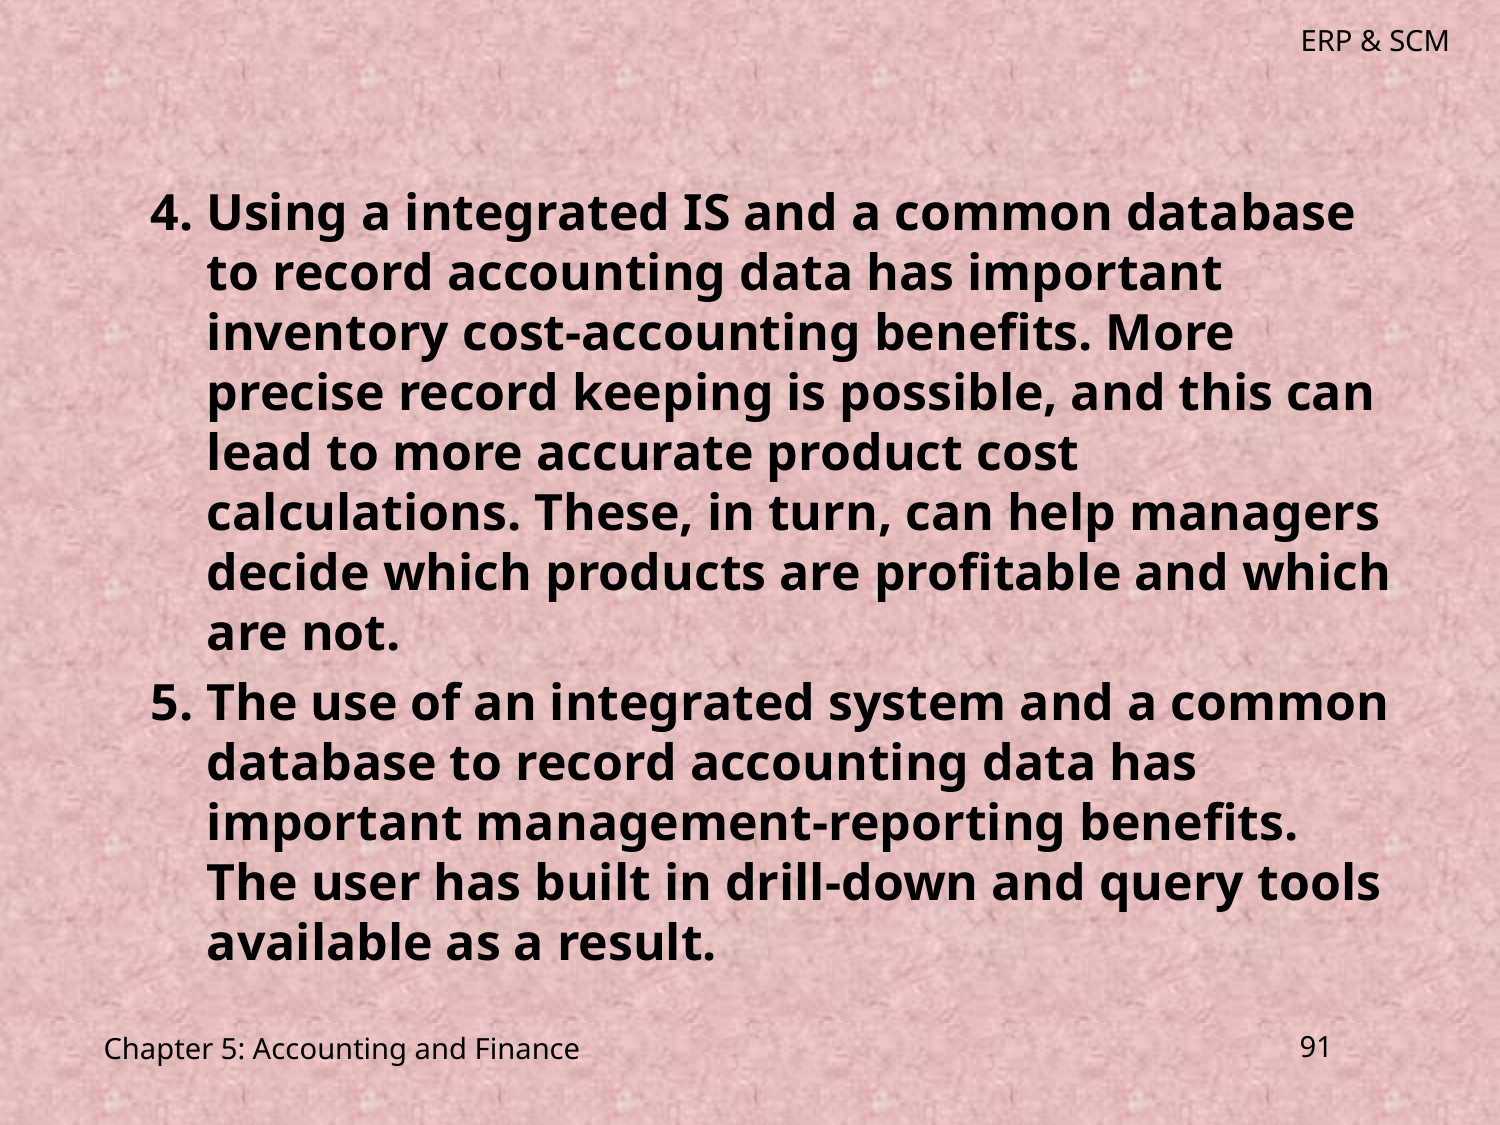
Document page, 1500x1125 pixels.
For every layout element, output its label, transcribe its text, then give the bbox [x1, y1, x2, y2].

picture [0, 0, 1500, 1125]
list 4. Using a integrated IS and a common database to record accounting data has important inventory cost-accounting benefits. More precise record keeping is possible, and this can lead to more accurate product cost calculations. These, in turn, can help managers decide which products are profitable and which are not. 5. The use of an integrated system and a common database to record accounting data has important management-reporting benefits. The user has built in drill-down and query tools available as a result. [135, 172, 1411, 836]
footer Chapter 5: Accounting and Finance [88, 1023, 1152, 1099]
